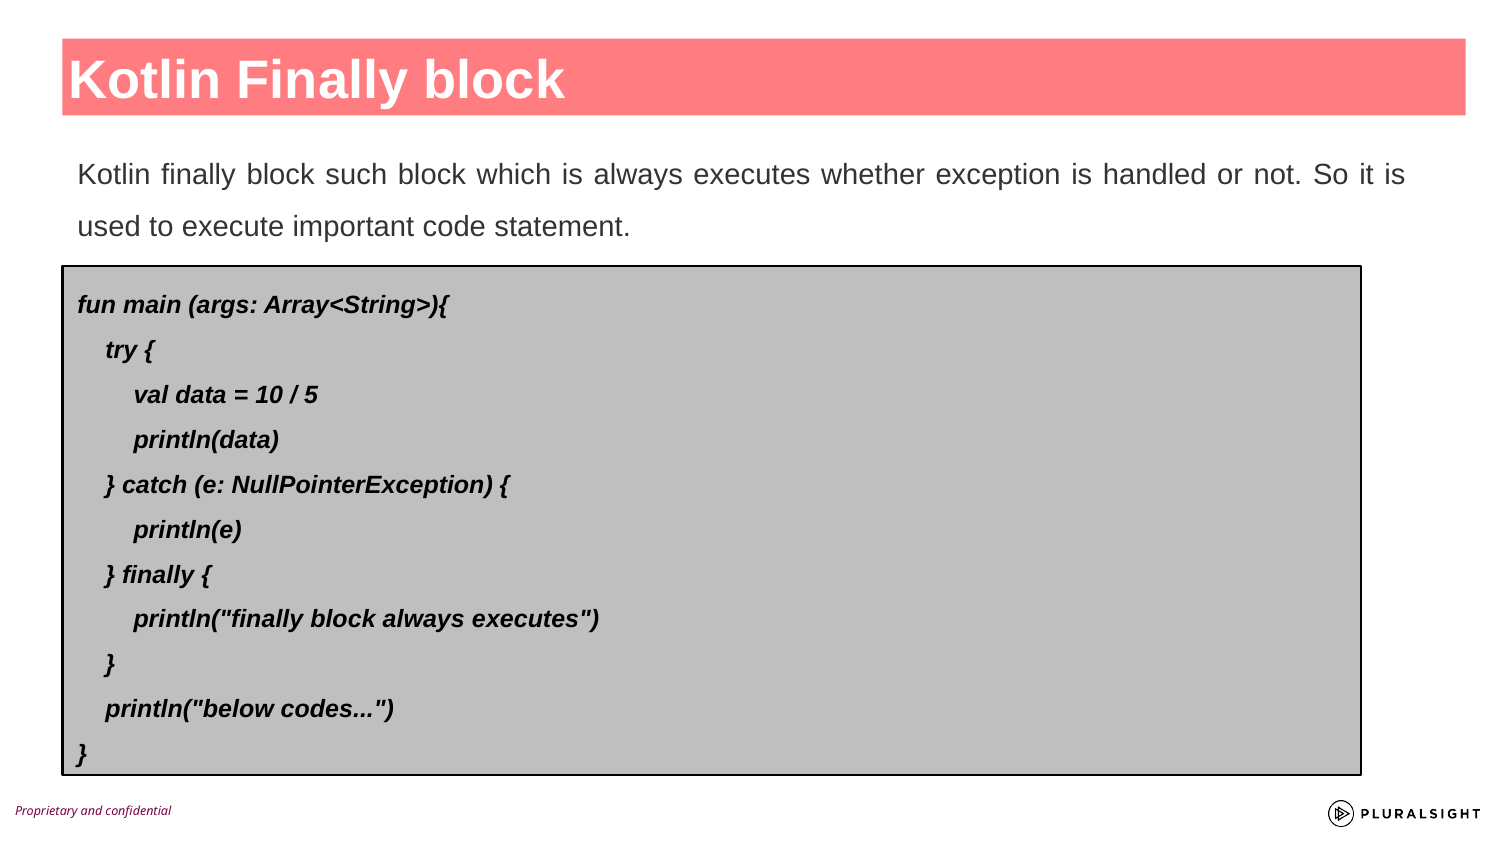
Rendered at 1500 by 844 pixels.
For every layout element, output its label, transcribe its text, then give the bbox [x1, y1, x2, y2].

text_box fun main (args: Array<String>){ try { val data = 10 / 5 println(data) } catch (e: NullPointerException) { println(e) } finally { println("finally block always executes") } println("below codes...") } [62, 266, 1362, 775]
text_box Kotlin finally block such block which is always executes whether exception is handled or not. So it is used to execute important code statement. [62, 130, 1423, 251]
picture [1328, 800, 1480, 827]
text_box Kotlin Finally block [62, 38, 1466, 116]
